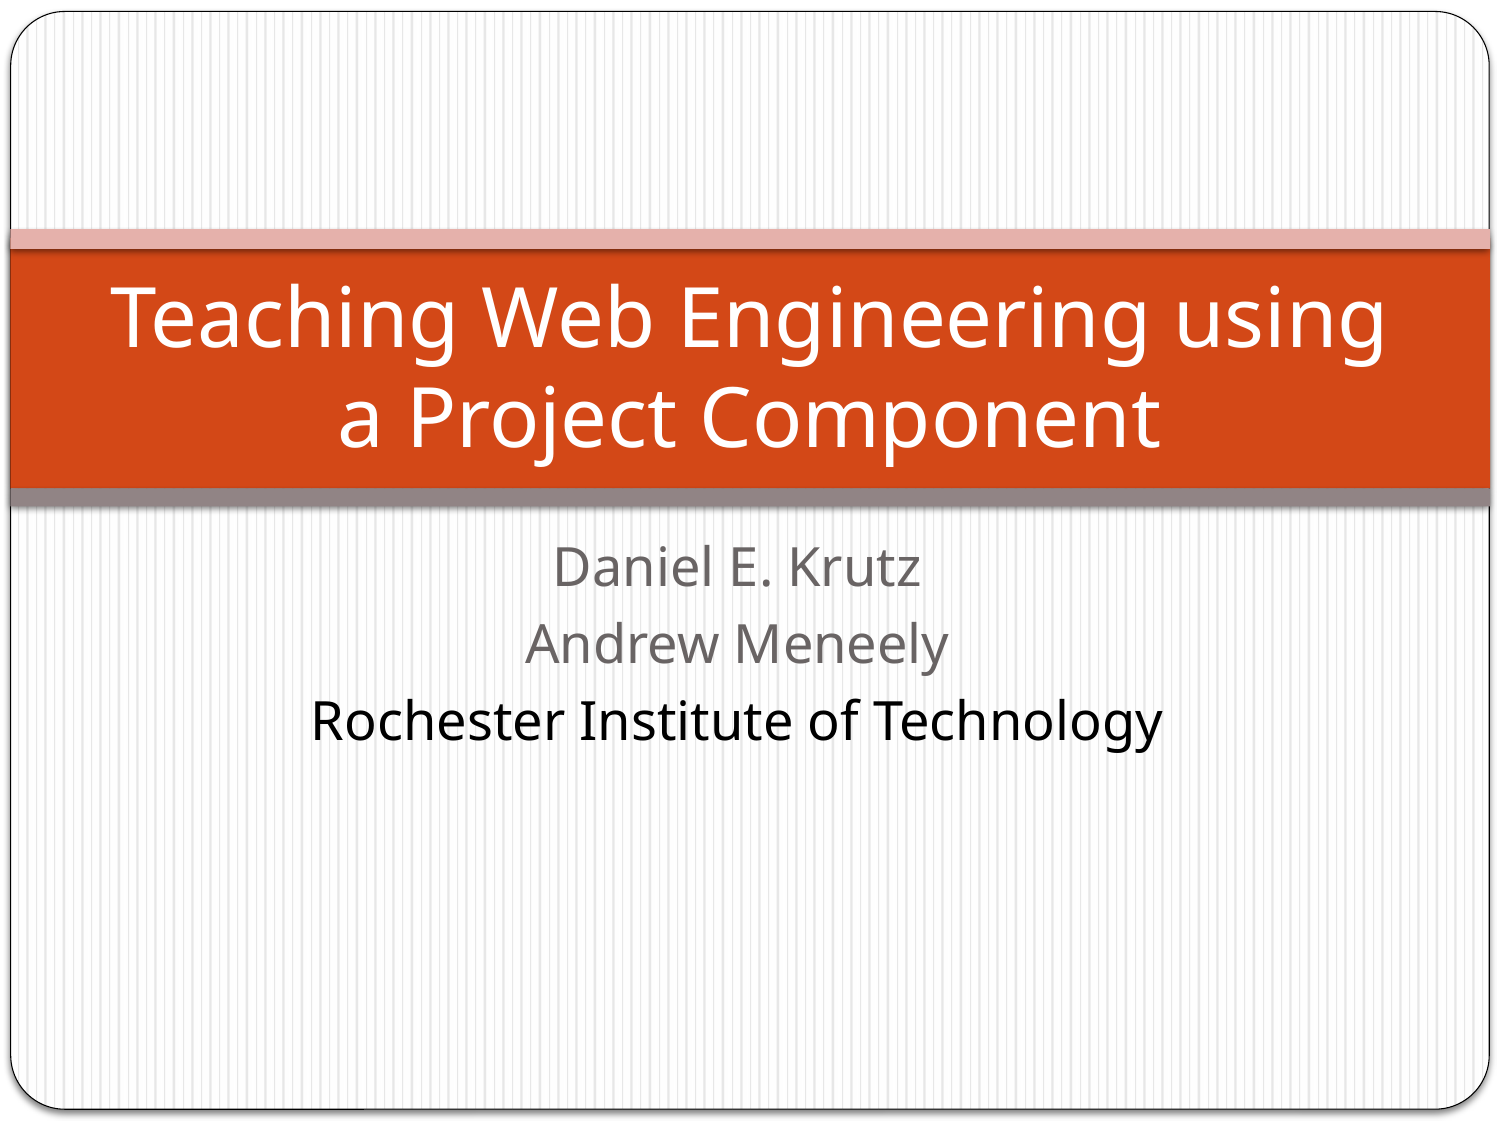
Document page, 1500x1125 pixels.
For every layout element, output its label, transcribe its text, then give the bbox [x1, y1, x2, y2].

title Teaching Web Engineering using a Project Component [75, 247, 1425, 489]
subtitle Daniel E. Krutz Andrew Meneely Rochester Institute of Technology [212, 525, 1263, 788]
